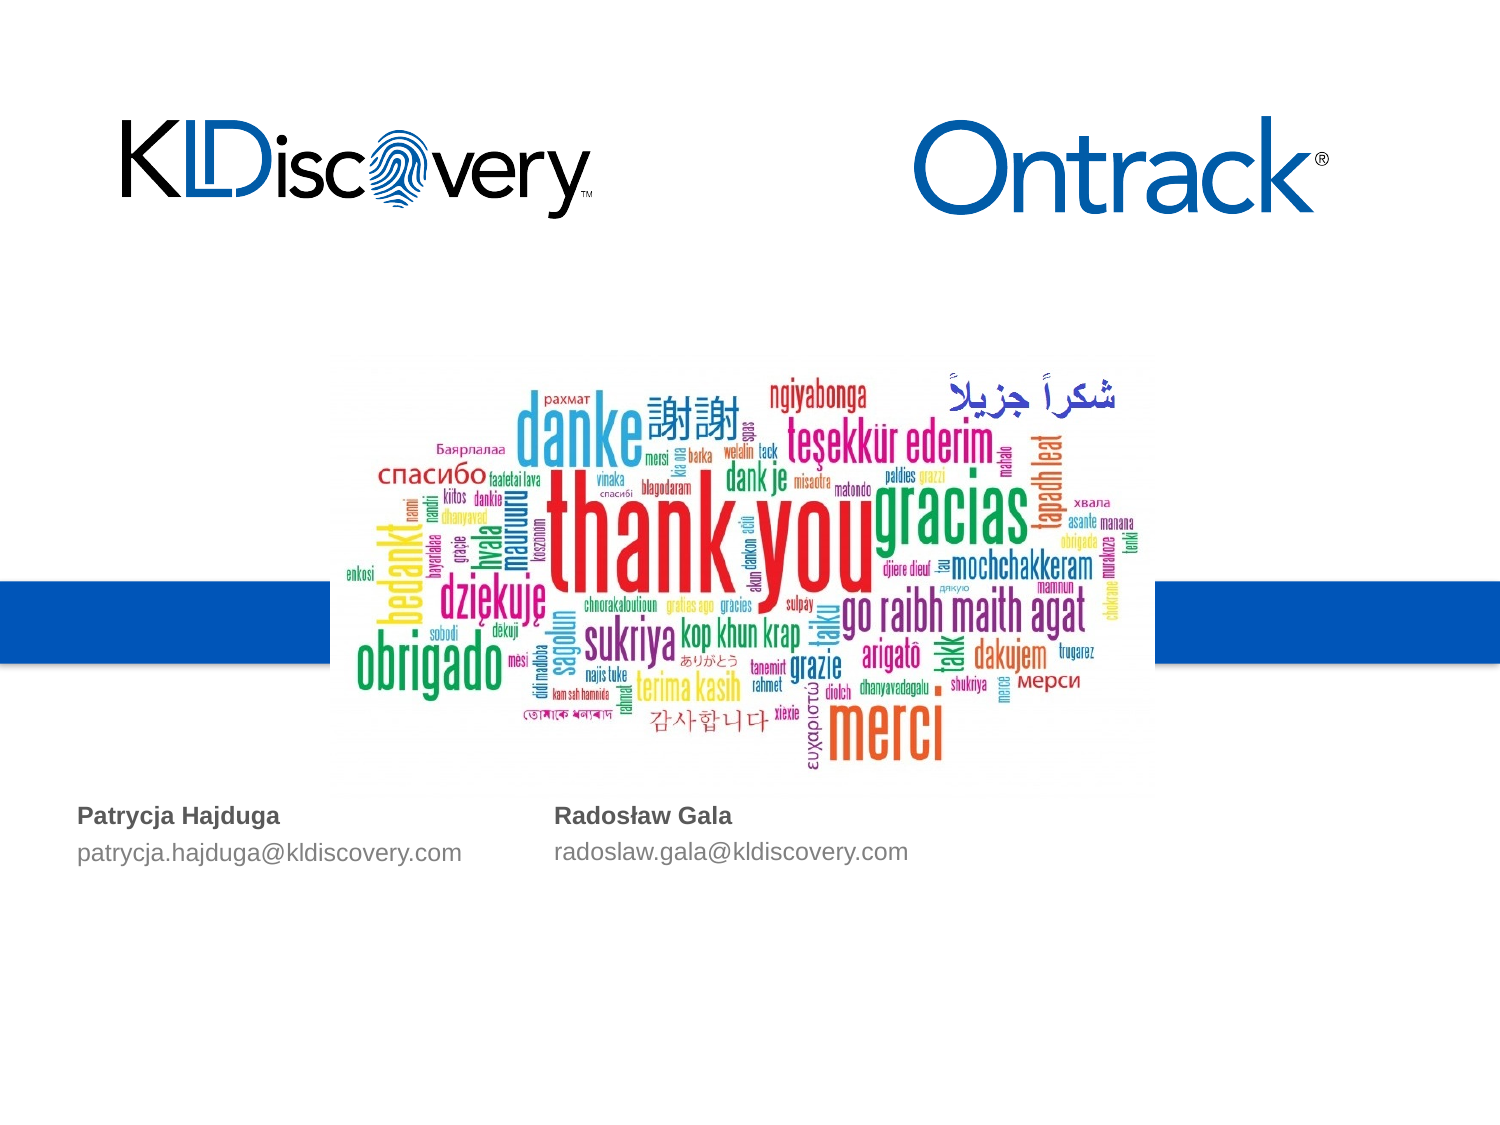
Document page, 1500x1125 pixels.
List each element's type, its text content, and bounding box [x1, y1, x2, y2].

picture [122, 120, 592, 219]
picture [914, 116, 1329, 215]
list Radosław Gala radoslaw.gala@kldiscovery.com [554, 808, 1023, 1115]
picture [330, 354, 1155, 800]
subtitle Patrycja Hajduga patrycja.hajduga@kldiscovery.com [77, 799, 536, 1115]
